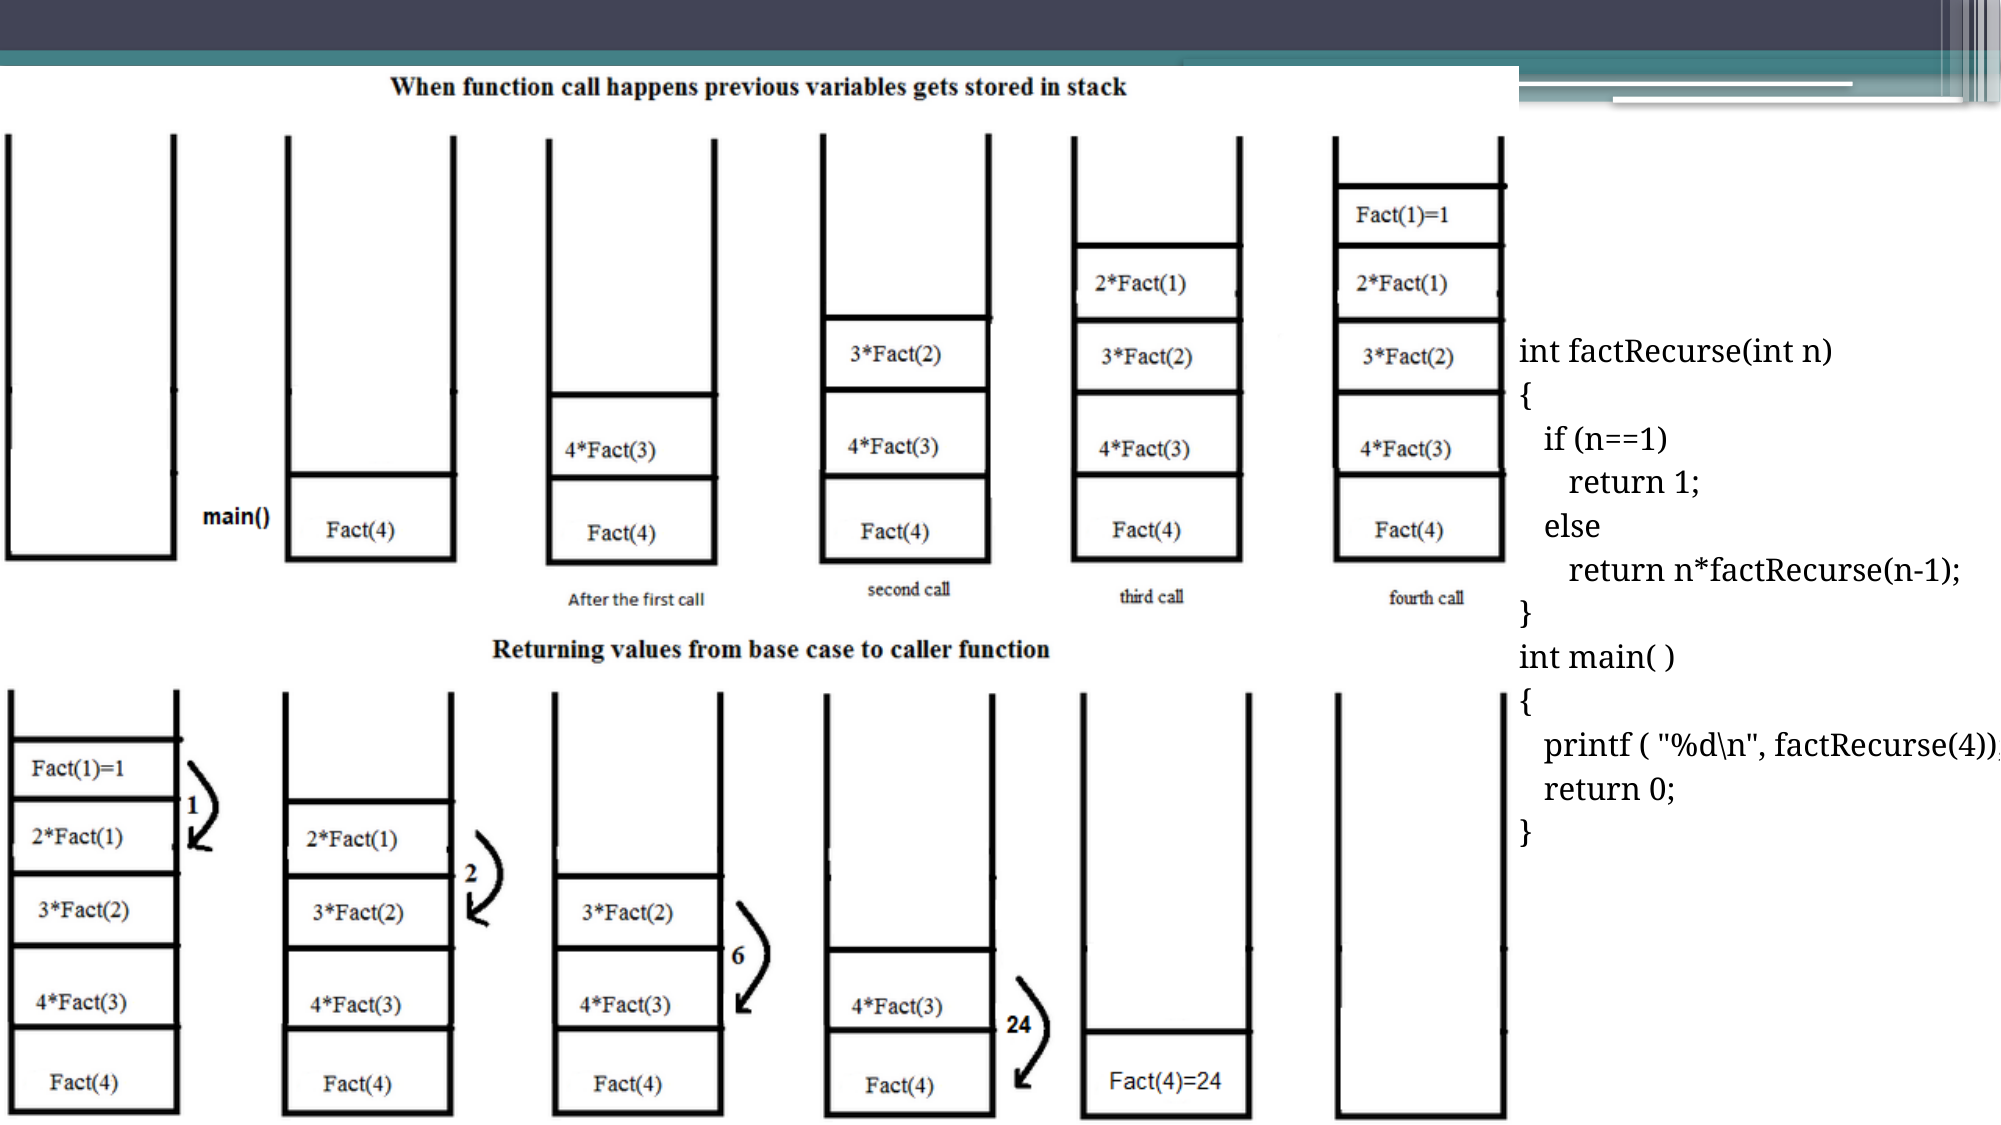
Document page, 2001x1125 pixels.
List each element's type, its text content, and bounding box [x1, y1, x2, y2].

picture [0, 66, 1519, 1125]
list int factRecurse(int n) { if (n==1) return 1; else return n*factRecurse(n-1); } int main( ) { printf ( "%d\n", factRecurse(4)); return 0; } [1523, 324, 2000, 881]
